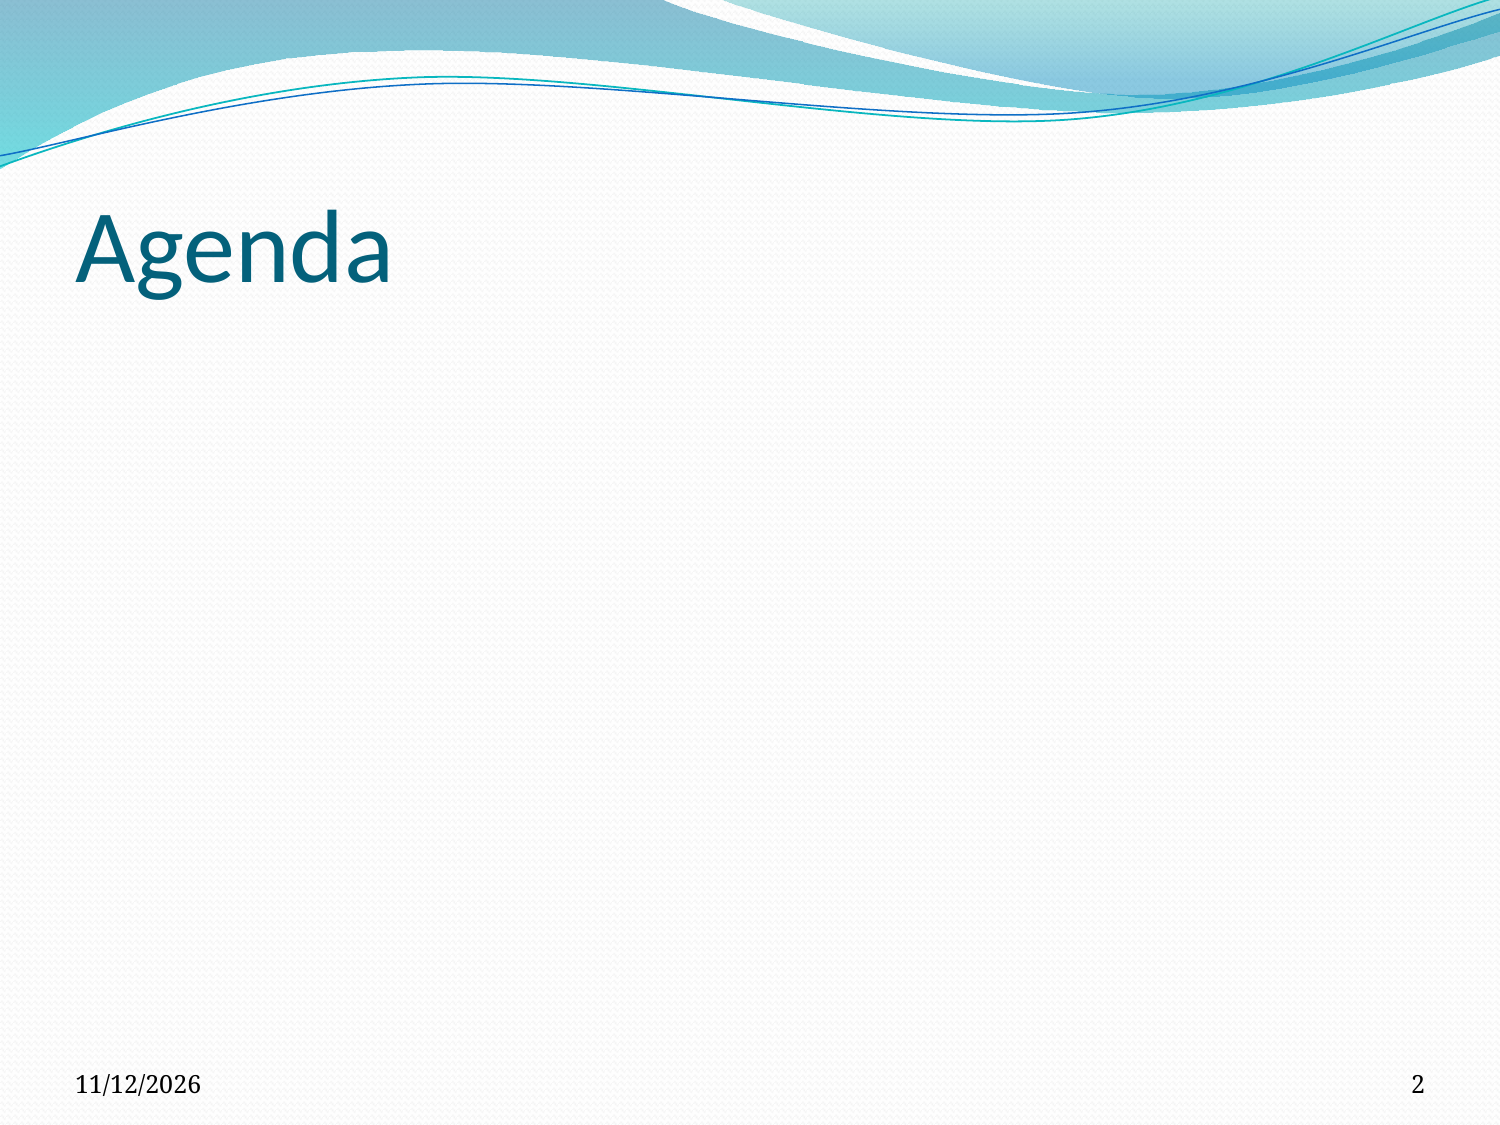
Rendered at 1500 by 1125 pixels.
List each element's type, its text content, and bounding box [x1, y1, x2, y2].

title Agenda [75, 115, 1425, 303]
slide_number 2 [1299, 1042, 1425, 1103]
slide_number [75, 1042, 425, 1103]
